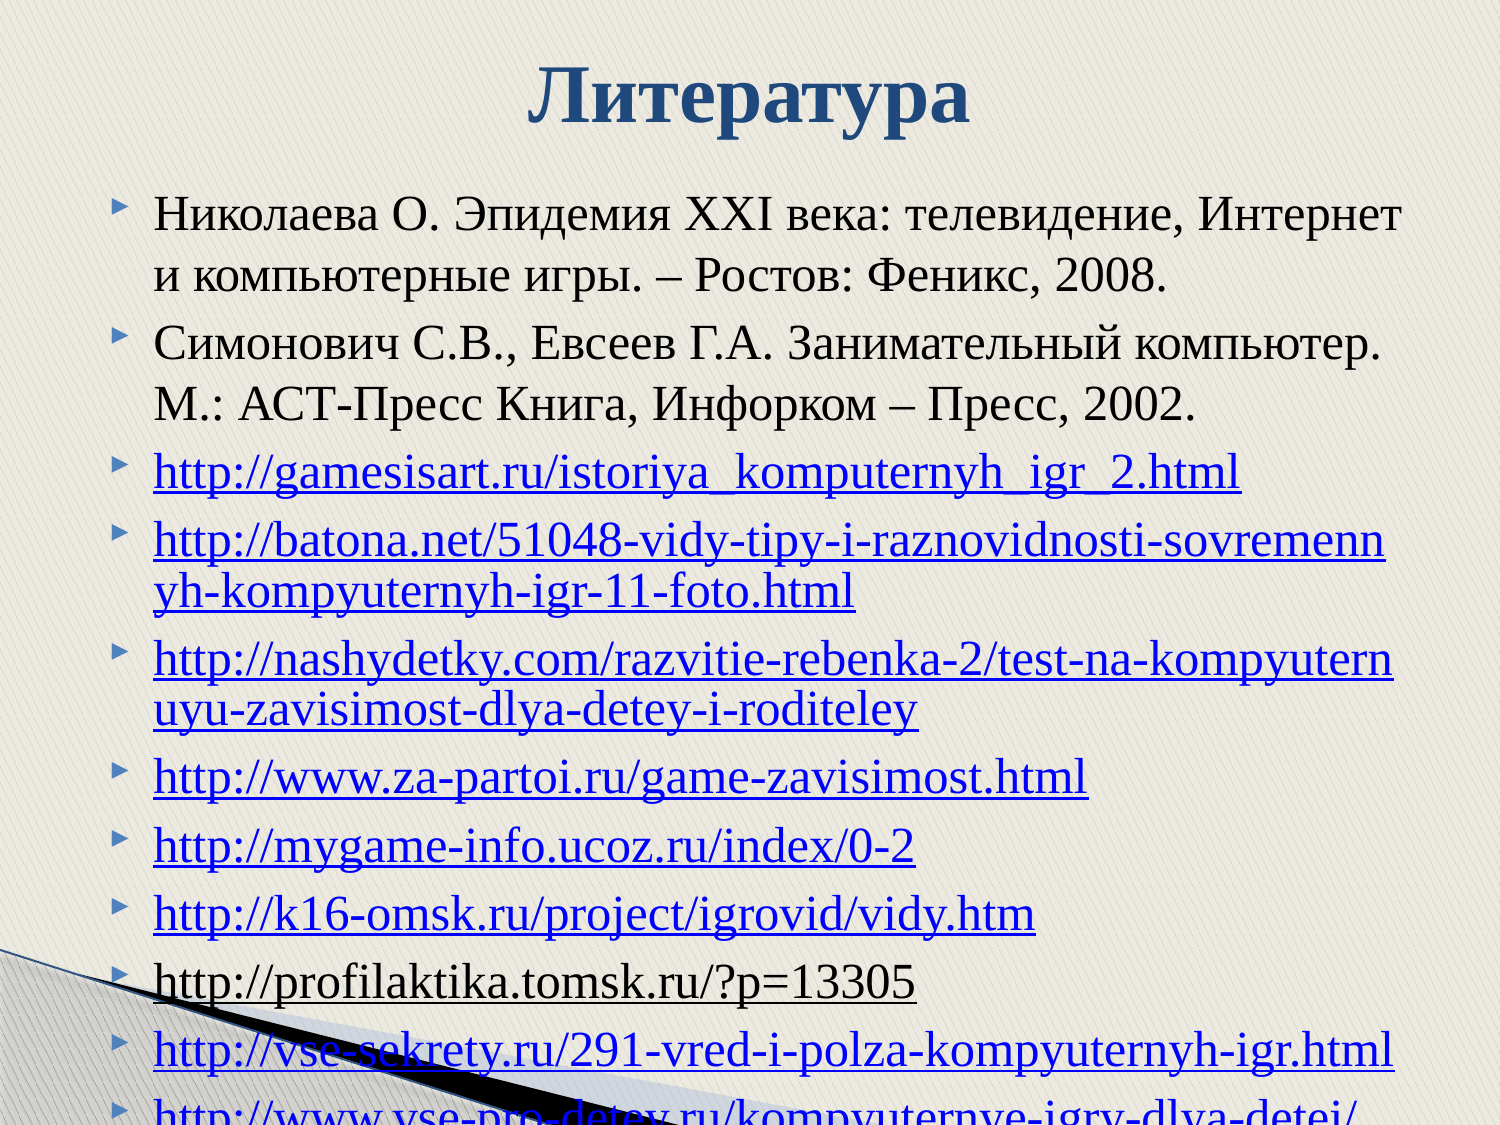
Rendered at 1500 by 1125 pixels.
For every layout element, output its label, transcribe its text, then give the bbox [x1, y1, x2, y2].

list Николаева О. Эпидемия ХХI века: телевидение, Интернет и компьютерные игры. – Ростов: Феникс, 2008. Симонович С.В., Евсеев Г.А. Занимательный компьютер. М.: АСТ-Пресс Книга, Инфорком – Пресс, 2002. http://gamesisart.ru/istoriya_komputernyh_igr_2.html http://batona.net/51048-vidy-tipy-i-raznovidnosti-sovremennyh-kompyuternyh-igr-11-foto.html http://nashydetky.com/razvitie-rebenka-2/test-na-kompyuternuyu-zavisimost-dlya-detey-i-roditeley http://www.za-partoi.ru/game-zavisimost.html http://mygame-info.ucoz.ru/index/0-2 http://k16-omsk.ru/project/igrovid/vidy.htm http://profilaktika.tomsk.ru/?p=13305 http://vse-sekrety.ru/291-vred-i-polza-kompyuternyh-igr.html http://www.vse-pro-detey.ru/kompyuternye-igry-dlya-detej/ [75, 233, 1425, 1094]
title Литература [75, 45, 1425, 233]
